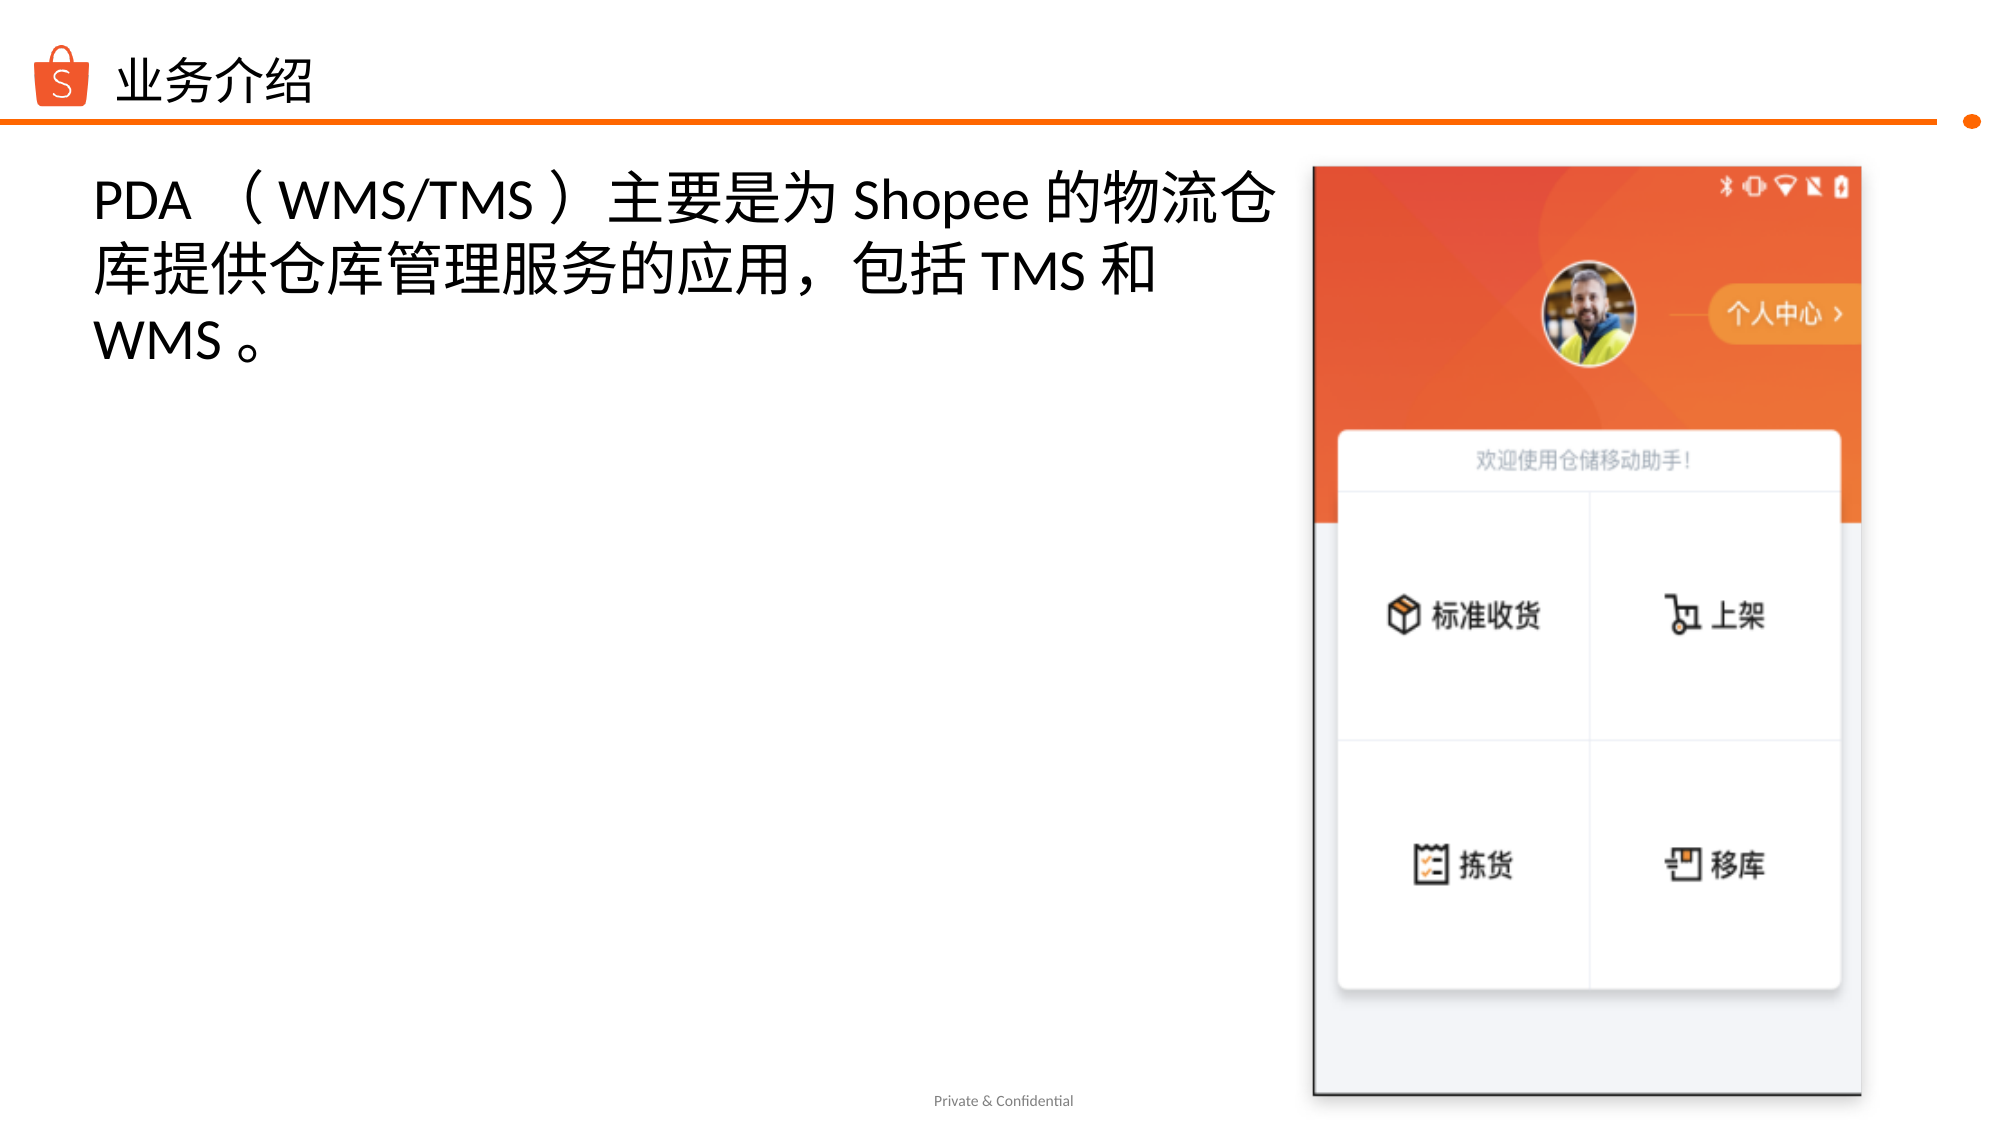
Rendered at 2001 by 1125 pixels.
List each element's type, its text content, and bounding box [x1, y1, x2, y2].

title 业务介绍 [99, 27, 1898, 120]
picture [28, 42, 95, 109]
text_box PDA（WMS/TMS）主要是为Shopee的物流仓库提供仓库管理服务的应用，包括TMS和WMS。 [79, 154, 1295, 379]
picture [1295, 154, 1880, 1120]
